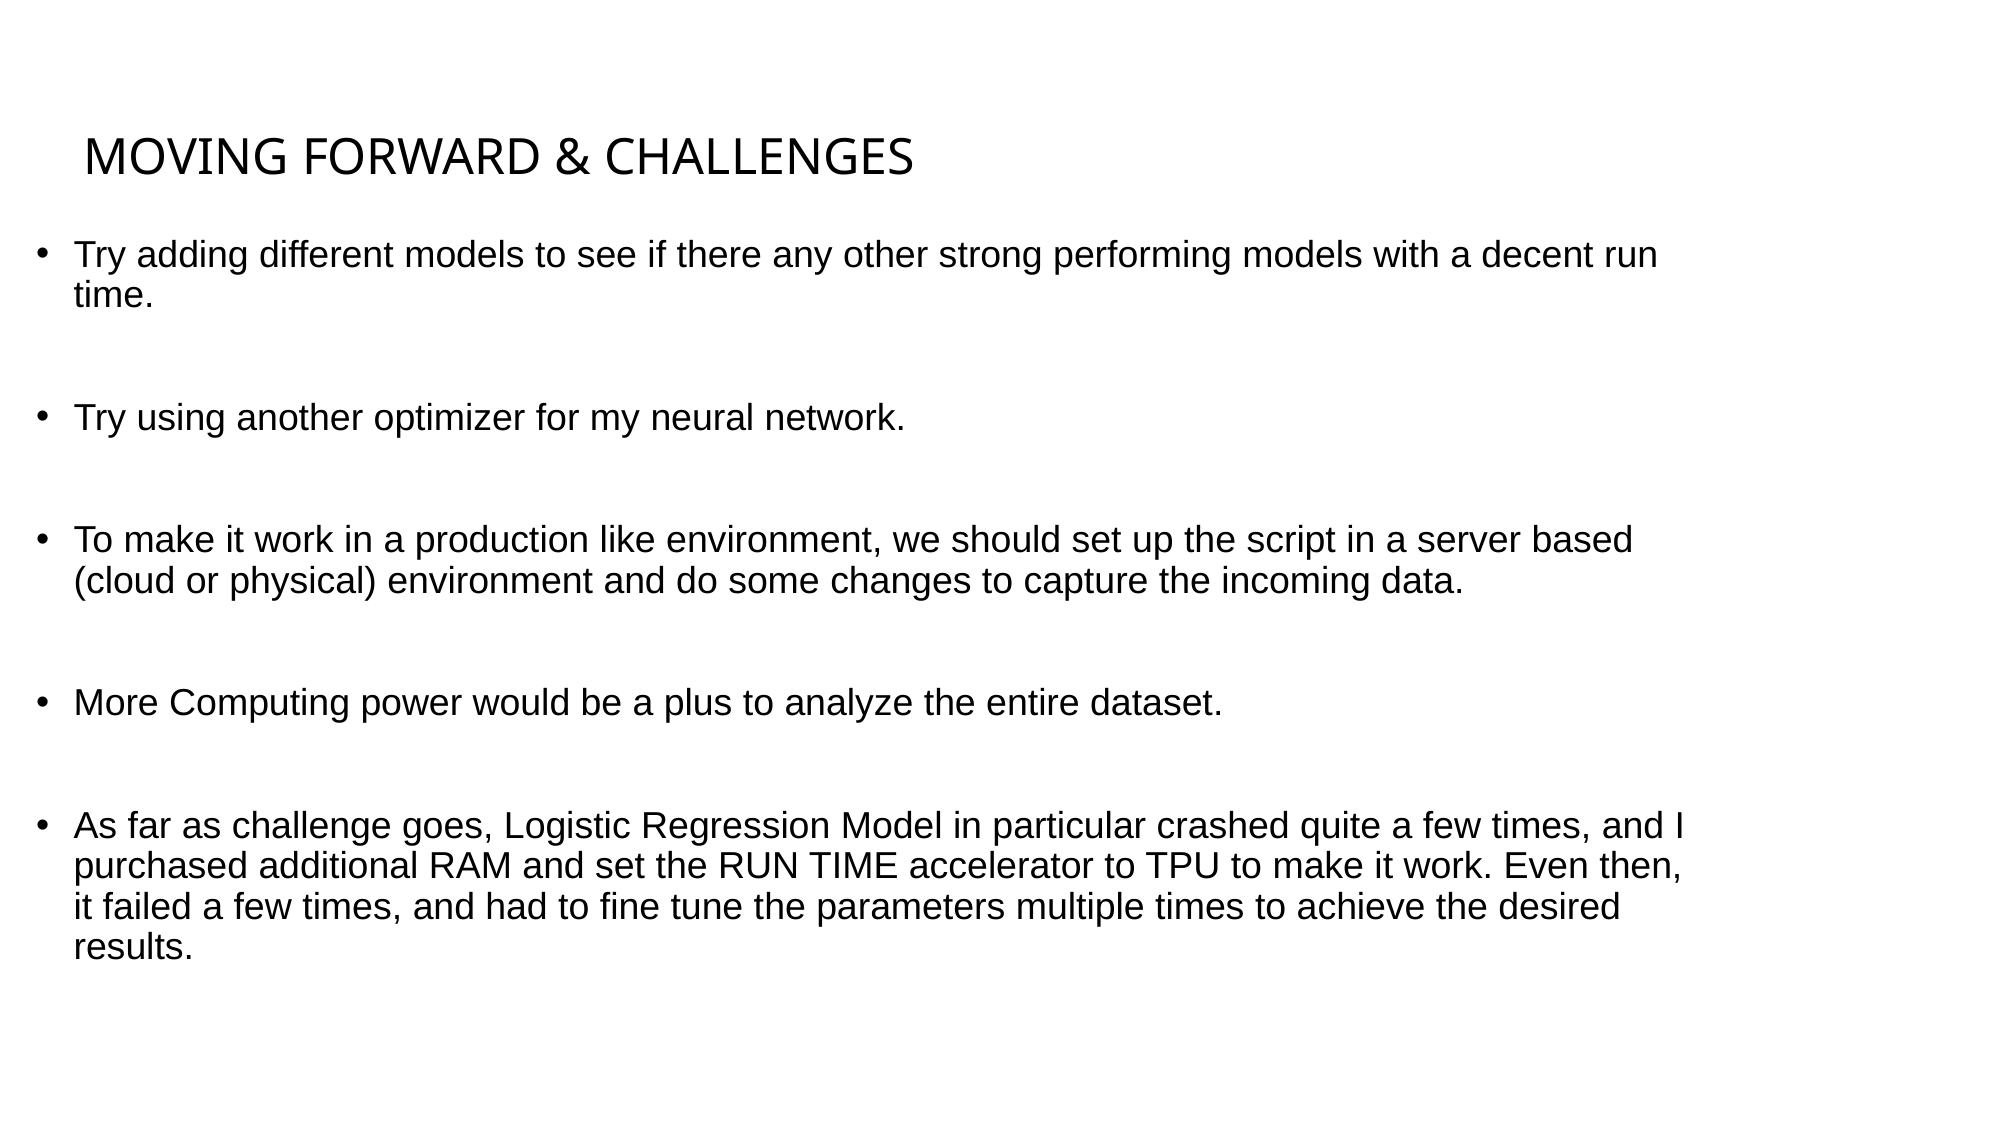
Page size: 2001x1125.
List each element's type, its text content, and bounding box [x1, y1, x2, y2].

subtitle MOVING FORWARD & CHALLENGES [63, 95, 1598, 214]
subtitle Try adding different models to see if there any other strong performing models with a decent run time. Try using another optimizer for my neural network. To make it work in a production like environment, we should set up the script in a server based (cloud or physical) environment and do some changes to capture the incoming data. More Computing power would be a plus to analyze the entire dataset. As far as challenge goes, Logistic Regression Model in particular crashed quite a few times, and I purchased additional RAM and set the RUN TIME accelerator to TPU to make it work. Even then, it failed a few times, and had to fine tune the parameters multiple times to achieve the desired results. [15, 214, 1719, 1125]
